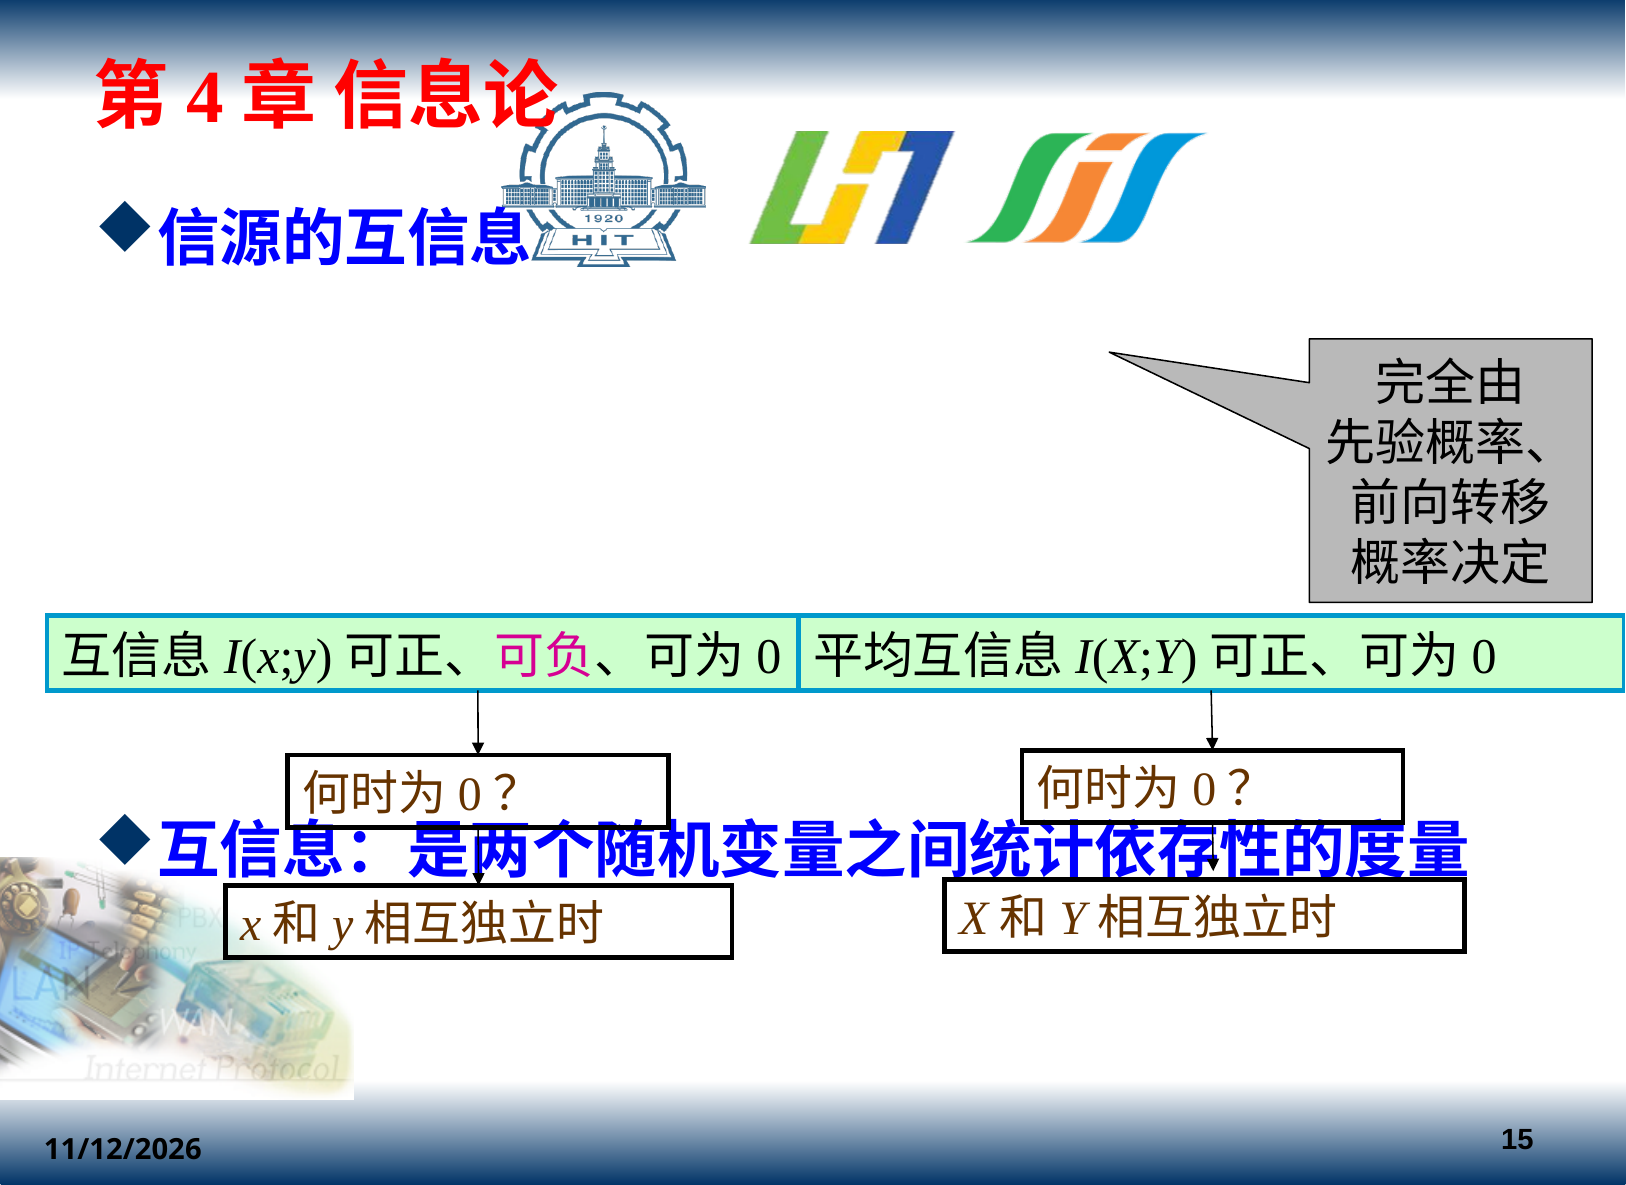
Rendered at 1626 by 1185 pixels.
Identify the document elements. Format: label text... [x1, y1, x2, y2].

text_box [113, 615, 1560, 963]
text_box 完全由 先验概率、 前向转移 概率决定 [1109, 338, 1593, 603]
picture [0, 857, 354, 1100]
picture [744, 155, 1212, 246]
picture [501, 155, 706, 267]
title 第4章 信息论 [78, 29, 1498, 155]
